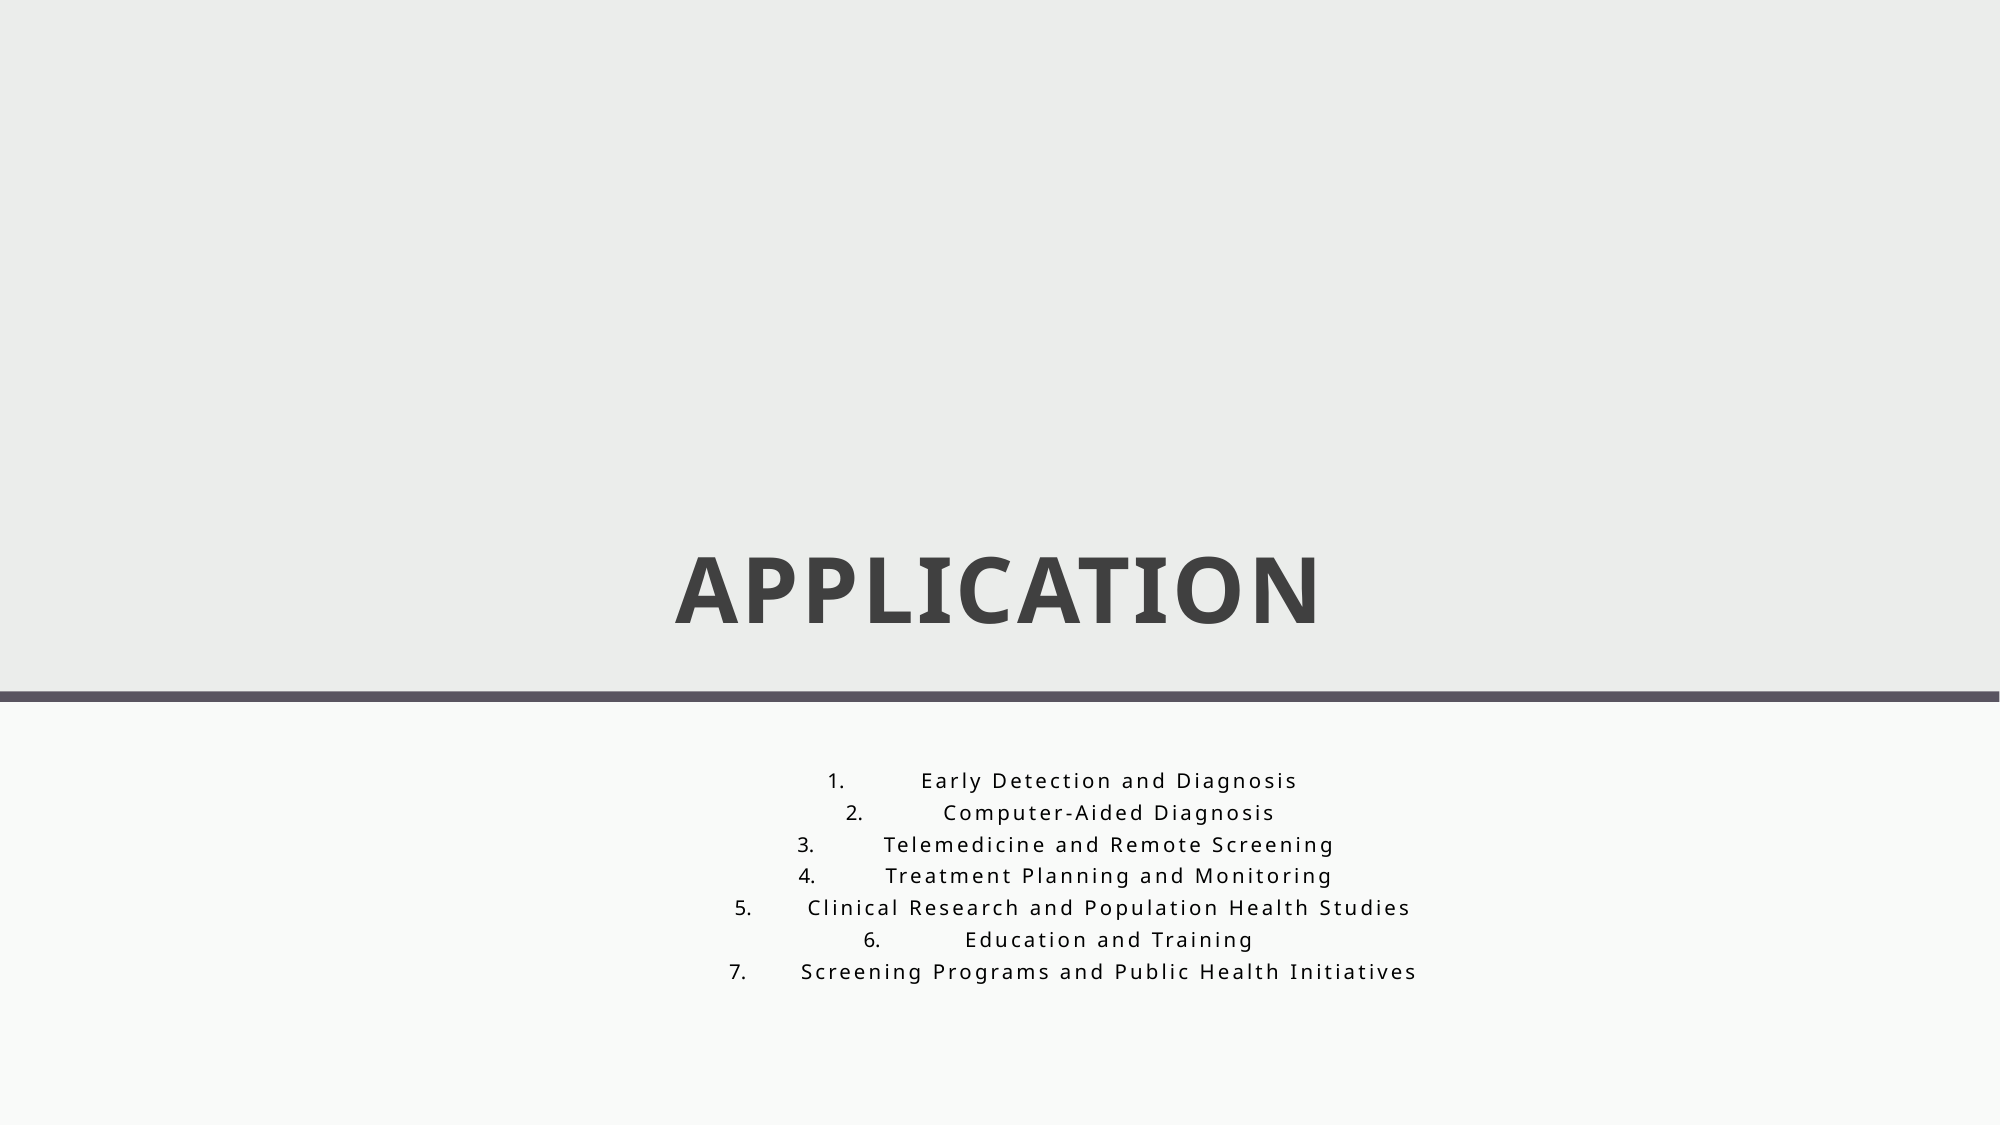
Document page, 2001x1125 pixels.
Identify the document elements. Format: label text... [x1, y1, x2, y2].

title APPLICATION [130, 230, 1869, 657]
list Early Detection and Diagnosis Computer-Aided Diagnosis Telemedicine and Remote Screening Treatment Planning and Monitoring Clinical Research and Population Health Studies Education and Training Screening Programs and Public Health Initiatives [462, 742, 1741, 1001]
